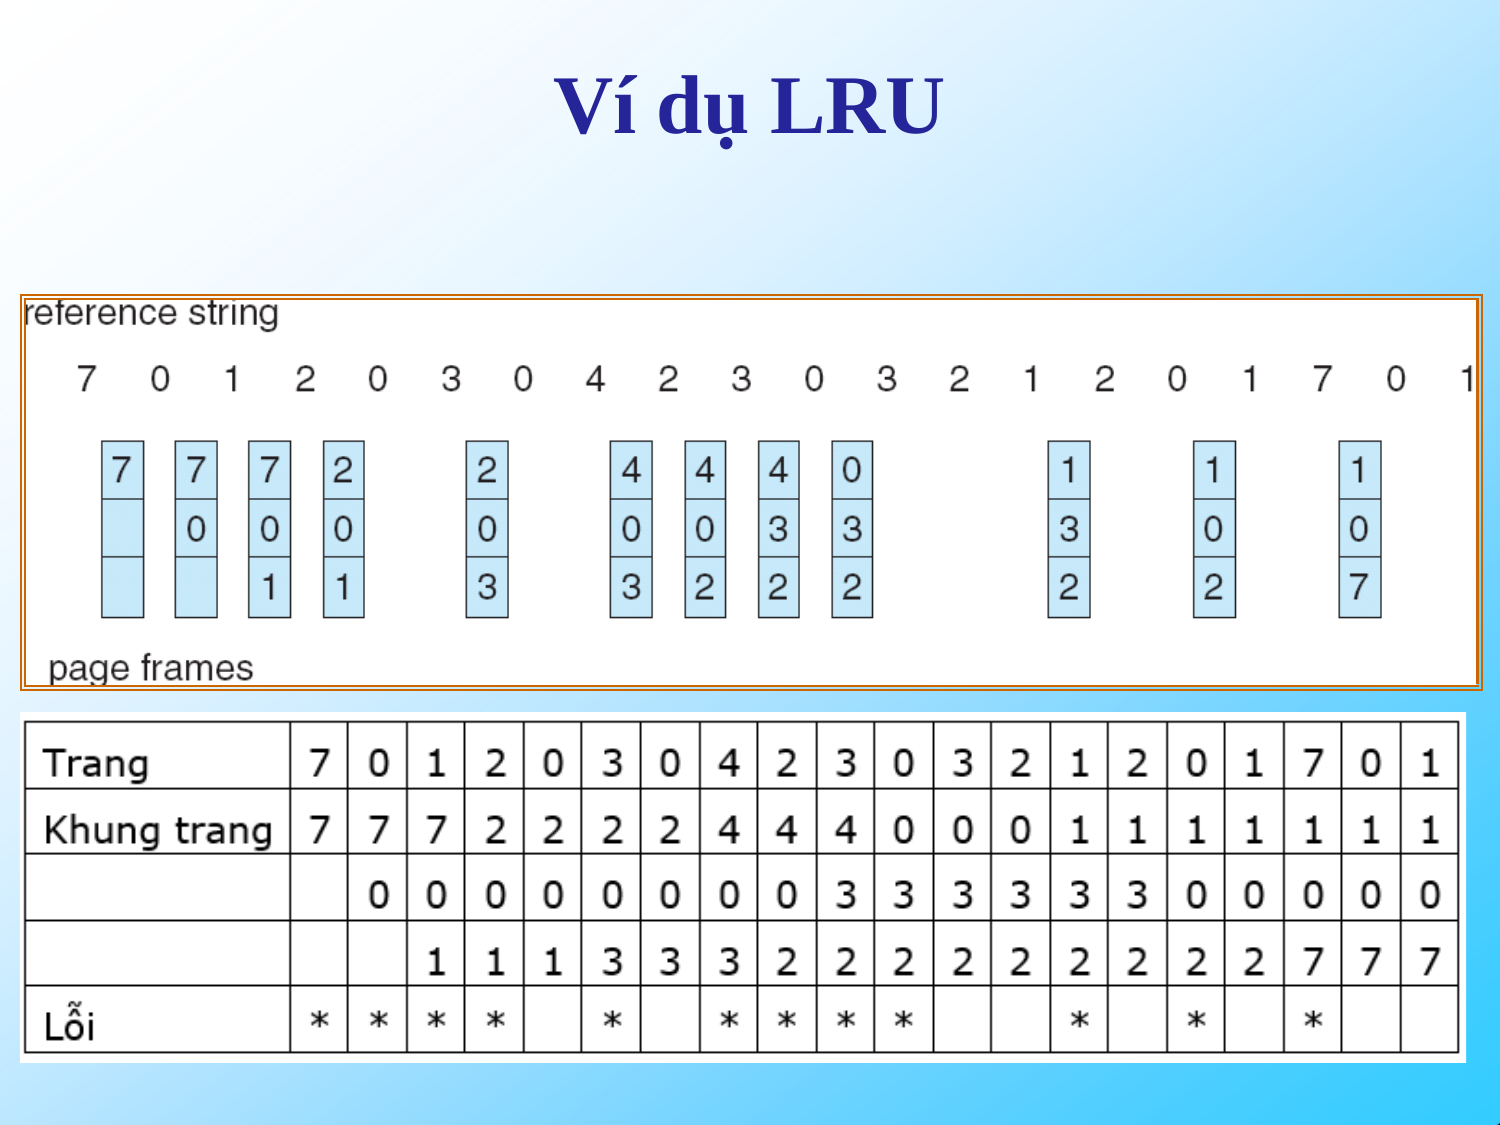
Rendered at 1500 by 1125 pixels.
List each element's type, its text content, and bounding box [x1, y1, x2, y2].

text_box [25, 299, 1477, 685]
picture [0, 0, 1500, 1125]
title Ví dụ LRU [551, 47, 949, 238]
text_box [19, 712, 1467, 1063]
